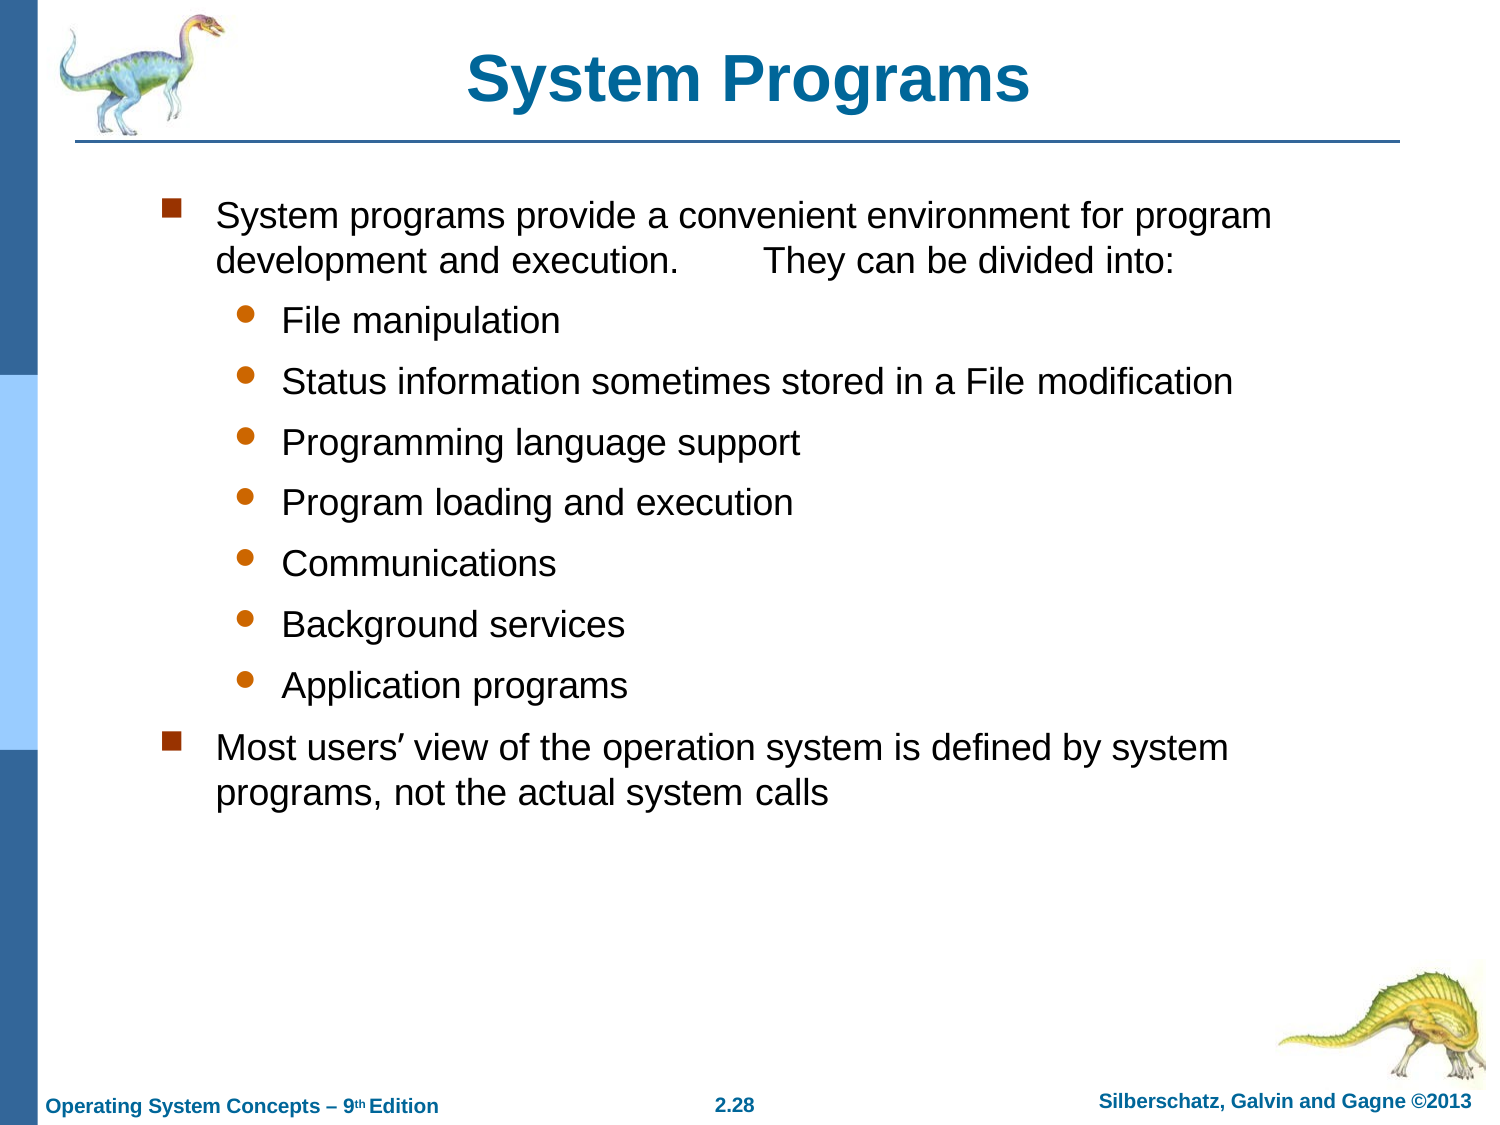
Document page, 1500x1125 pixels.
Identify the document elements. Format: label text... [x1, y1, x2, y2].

title System Programs [86, 35, 1414, 223]
slide_number Silberschatz, Galvin and Gagne ©2013 [1096, 1089, 1478, 1125]
picture [46, 0, 243, 149]
footer Operating System Concepts – 9th Edition [43, 1094, 450, 1125]
slide_number 2.10 [712, 1093, 760, 1125]
text_box System programs provide a convenient environment for program development and execution. They can be divided into: File manipulation Status information sometimes stored in a File modification Programming language support Program loading and execution Communications Background services Application programs Most users’ view of the operation system is defined by system programs, not the actual system calls [157, 190, 1288, 813]
picture [1275, 959, 1486, 1090]
